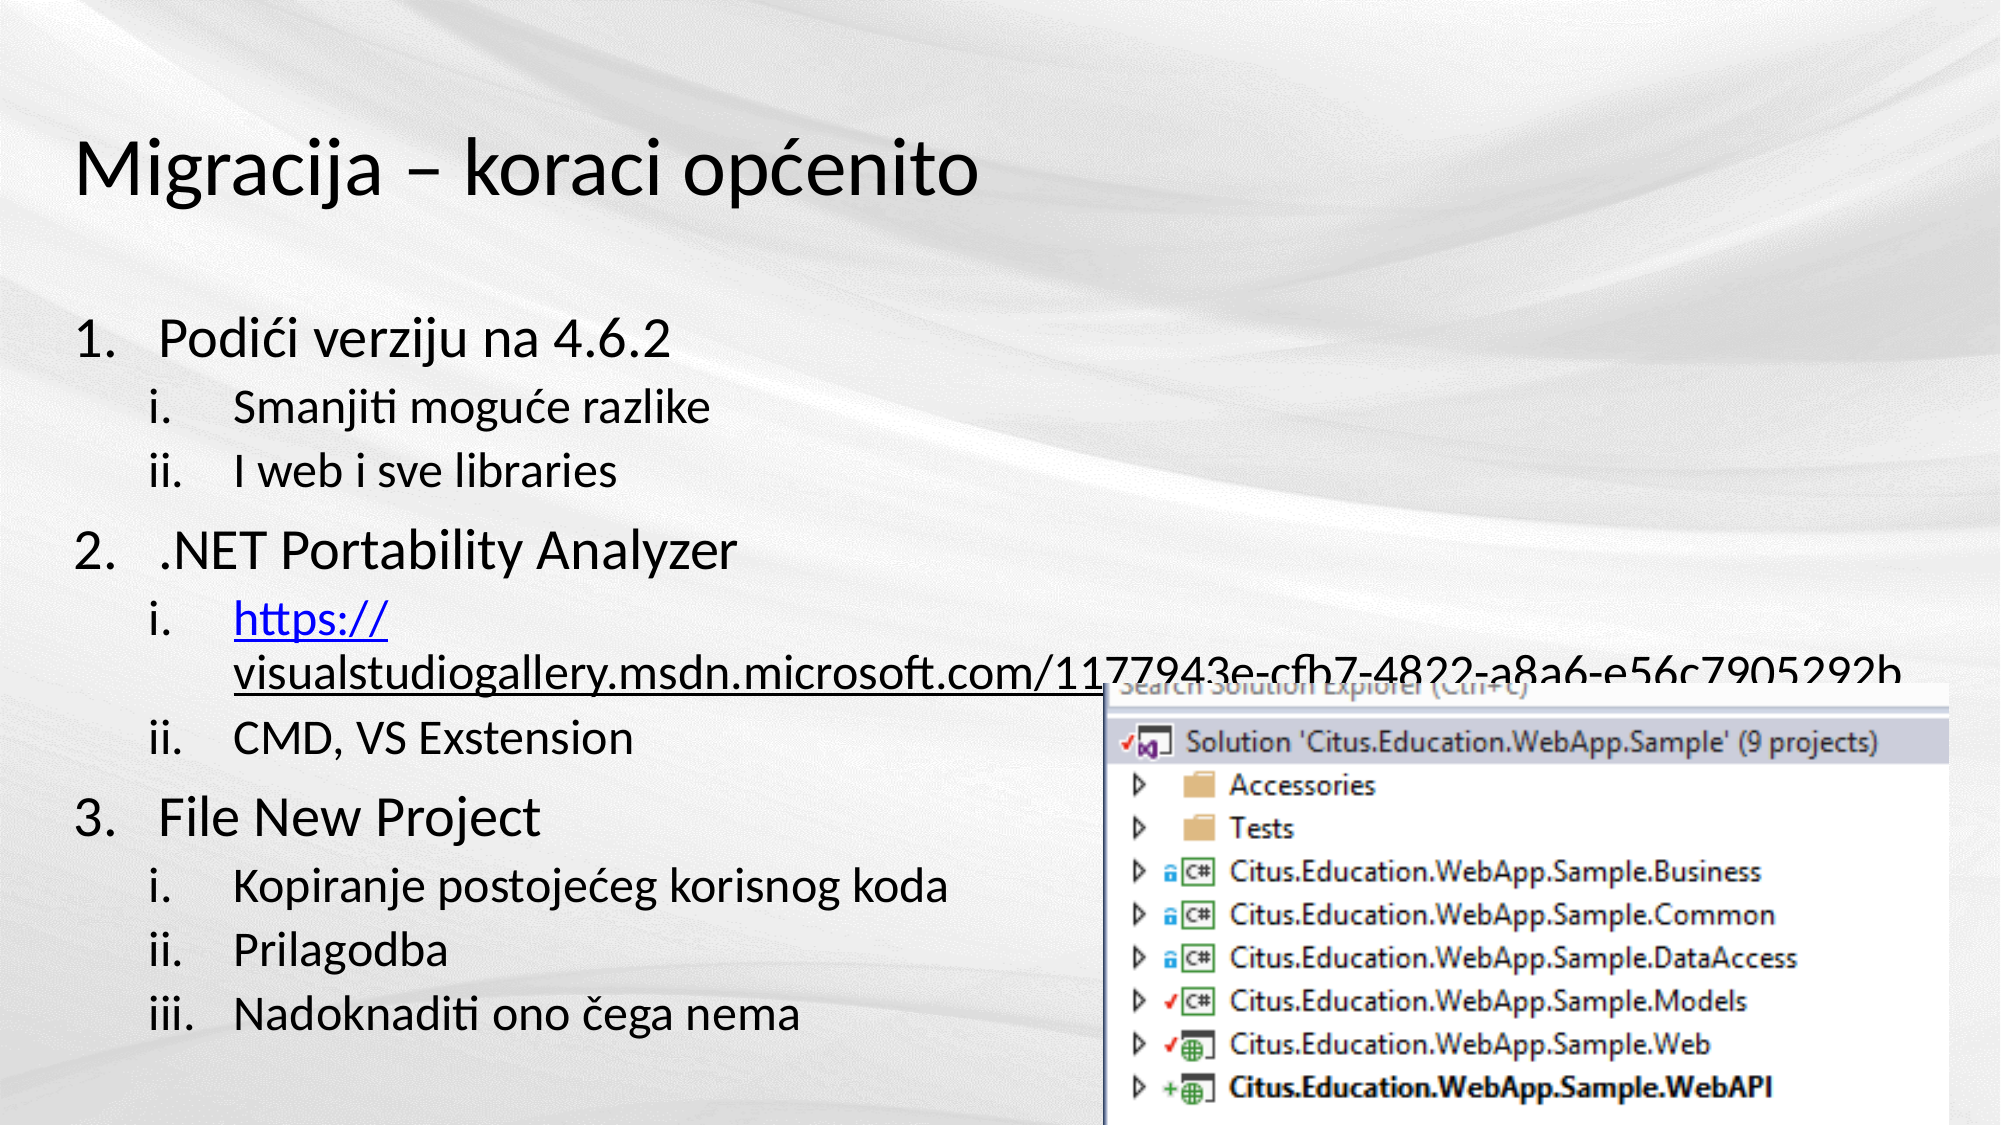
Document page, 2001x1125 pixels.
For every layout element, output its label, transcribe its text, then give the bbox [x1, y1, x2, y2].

title Migracija – koraci općenito [59, 59, 1949, 278]
picture [0, 0, 2001, 1125]
list Podići verziju na 4.6.2 Smanjiti moguće razlike I web i sve libraries .NET Portability Analyzer https://visualstudiogallery.msdn.microsoft.com/1177943e-cfb7-4822-a8a6-e56c7905292b CMD, VS Exstension File New Project Kopiranje postojećeg korisnog koda Prilagodba Nadoknaditi ono čega nema [59, 299, 1949, 1068]
